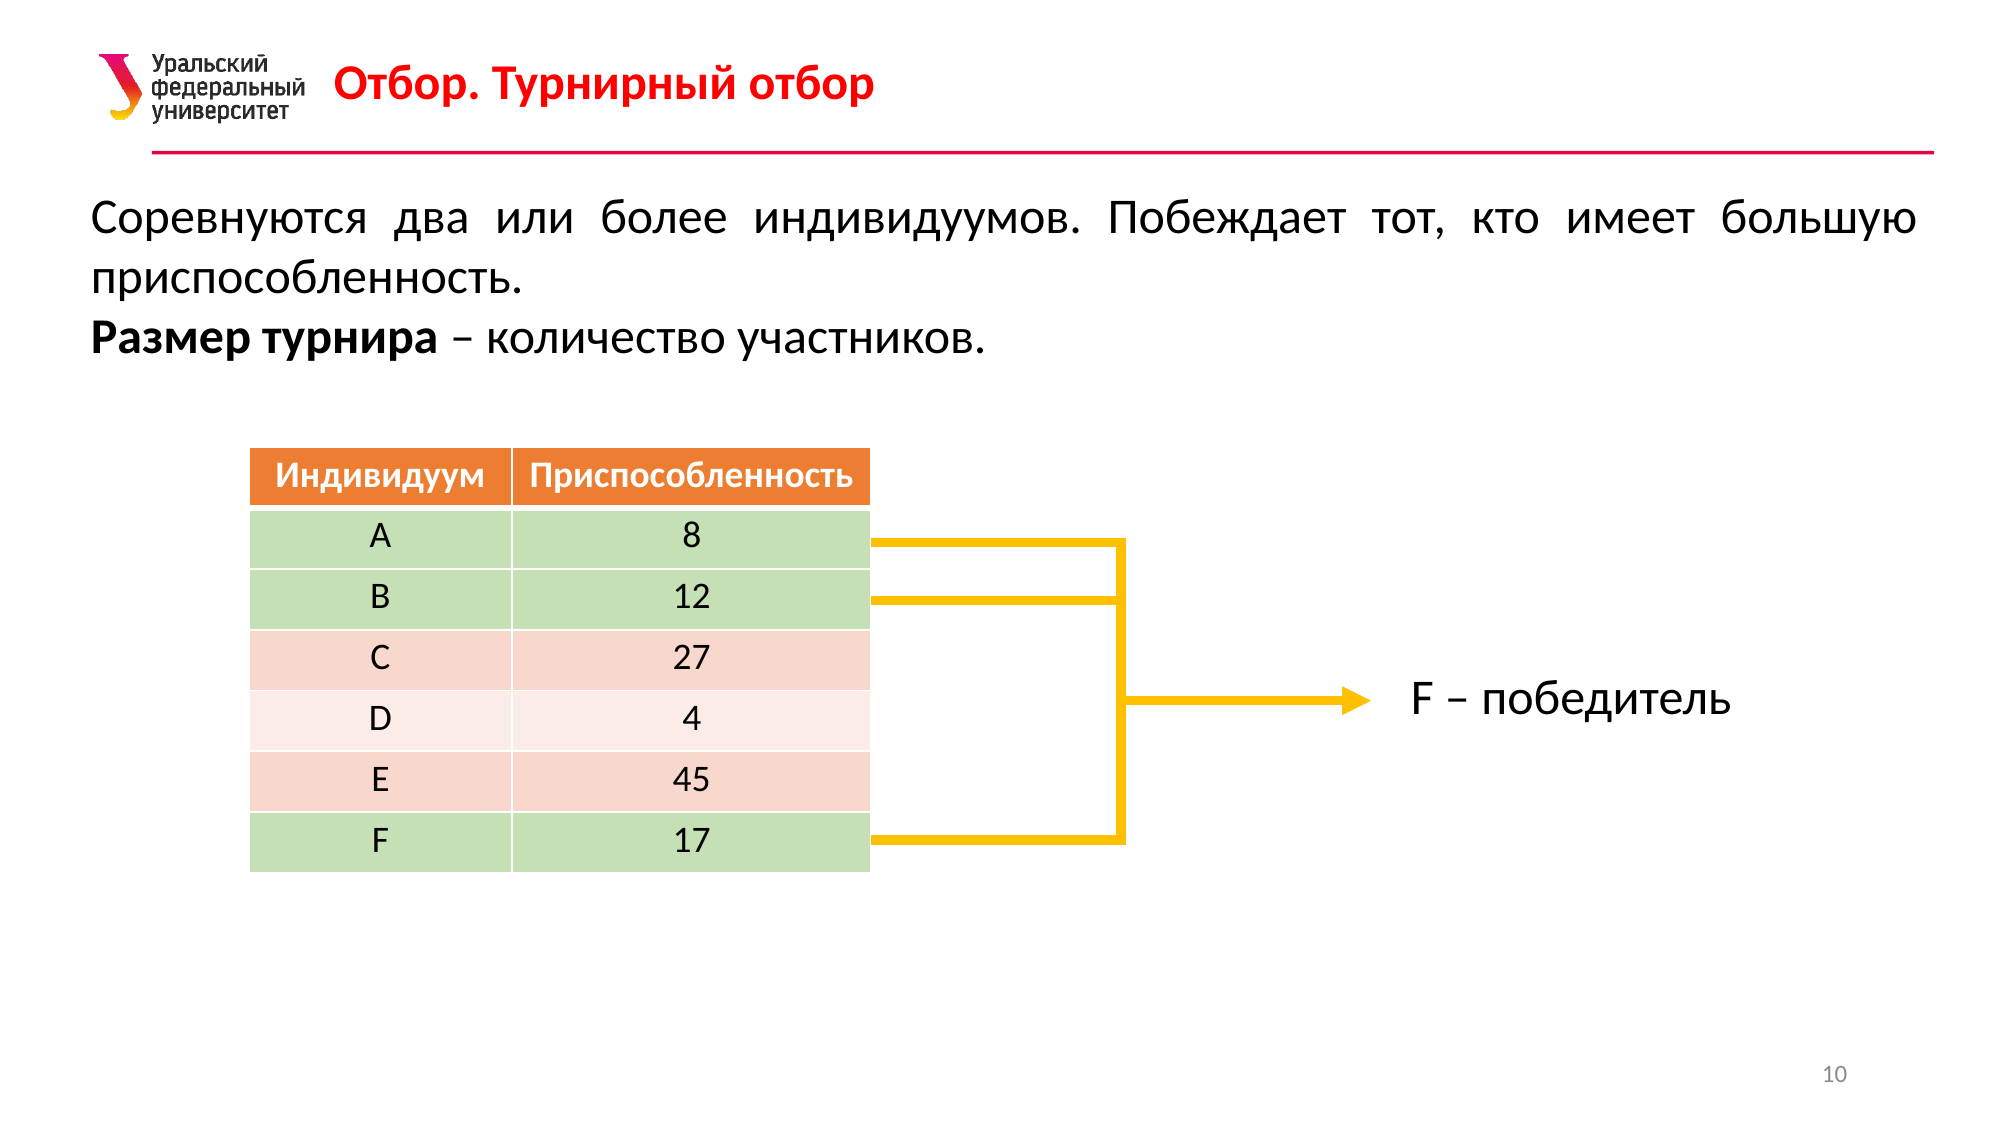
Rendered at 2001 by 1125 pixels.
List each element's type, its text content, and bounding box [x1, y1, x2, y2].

table_cell C [250, 631, 511, 690]
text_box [871, 700, 1371, 840]
text_box [151, 150, 1935, 155]
slide_number 10 [1412, 1042, 1863, 1103]
table_cell 17 [513, 813, 870, 872]
table_header Индивидуум [250, 448, 511, 505]
text_box F – победитель [1396, 657, 1821, 732]
table_header Приспособленность [513, 448, 870, 505]
table_cell 45 [513, 752, 870, 811]
table_cell D [250, 691, 511, 750]
table_cell 12 [513, 570, 870, 629]
table_cell 4 [513, 691, 870, 750]
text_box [871, 542, 1371, 600]
text_box Отбор. Турнирный отбор [319, 42, 1704, 117]
table_cell 8 [513, 511, 870, 568]
table_cell E [250, 752, 511, 811]
table_cell F [250, 813, 511, 872]
text_box Соревнуются два или более индивидуумов. Побеждает тот, кто имеет большую приспособленность. Размер турнира – количество участников. [76, 175, 1933, 421]
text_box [871, 600, 1371, 700]
table_cell B [250, 570, 511, 629]
table_cell A [250, 511, 511, 568]
table_cell 27 [513, 631, 870, 690]
picture [98, 52, 320, 124]
